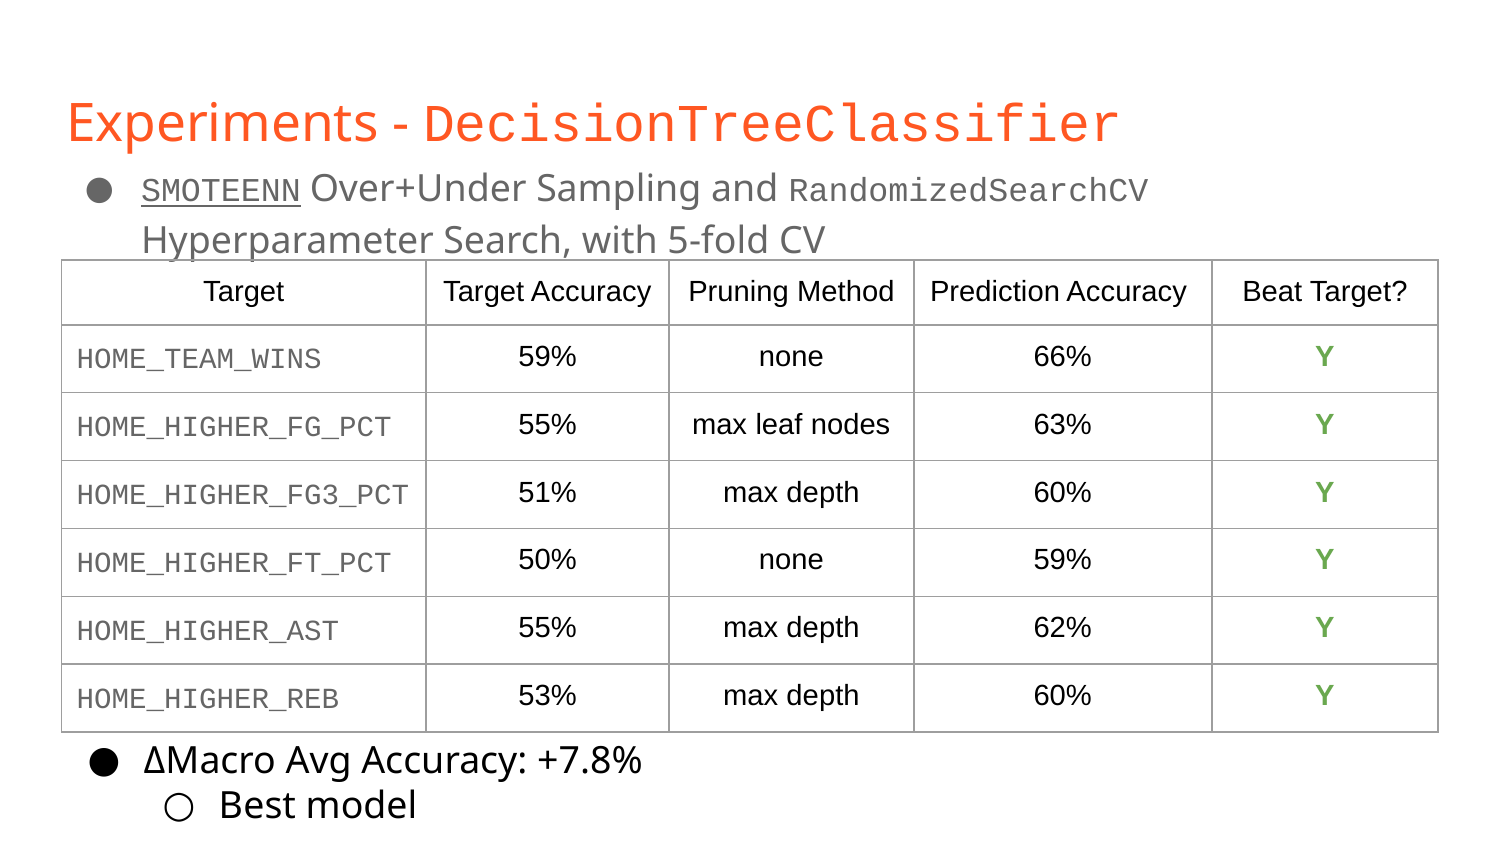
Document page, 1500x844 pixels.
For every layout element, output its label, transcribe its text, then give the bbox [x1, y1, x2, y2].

table_cell 53% [427, 665, 668, 720]
table_cell HOME_HIGHER_AST [62, 597, 425, 663]
table_header Target Accuracy [427, 261, 668, 324]
table_cell max depth [670, 597, 913, 663]
table_header Prediction Accuracy [915, 261, 1211, 324]
table_cell max depth [670, 665, 913, 720]
table_cell Y [1213, 326, 1437, 392]
list SMOTEENN Over+Under Sampling and RandomizedSearchCV Hyperparameter Search, with 5-fold CV [51, 142, 1449, 750]
table_cell Y [1213, 665, 1437, 720]
table_cell 51% [427, 461, 668, 528]
table_cell HOME_HIGHER_FG3_PCT [62, 461, 425, 528]
table_cell Y [1213, 393, 1437, 460]
table_cell 60% [915, 665, 1211, 720]
table_cell HOME_HIGHER_FG_PCT [62, 393, 425, 460]
table_cell Y [1213, 529, 1437, 596]
table_cell 63% [915, 393, 1211, 460]
table_cell max depth [670, 461, 913, 528]
table_cell 66% [915, 326, 1211, 392]
table_cell 50% [427, 529, 668, 596]
table_cell none [670, 326, 913, 392]
table_header Target [62, 261, 425, 324]
table_cell none [670, 529, 913, 596]
table_cell Y [1213, 461, 1437, 528]
table_cell HOME_TEAM_WINS [62, 326, 425, 392]
table_cell 55% [427, 597, 668, 663]
table_cell 60% [915, 461, 1211, 528]
table_cell 62% [915, 597, 1211, 663]
table_cell HOME_HIGHER_REB [62, 665, 425, 720]
table_cell HOME_HIGHER_FT_PCT [62, 529, 425, 596]
text_box ΔMacro Avg Accuracy: +7.8% Best model [53, 720, 1447, 841]
table_header Beat Target? [1213, 261, 1437, 324]
table_cell 59% [915, 529, 1211, 596]
title Experiments - DecisionTreeClassifier [51, 72, 1449, 142]
table_cell Y [1213, 597, 1437, 663]
table_header Pruning Method [670, 261, 913, 324]
table_cell max leaf nodes [670, 393, 913, 460]
table_cell 55% [427, 393, 668, 460]
table_cell 59% [427, 326, 668, 392]
